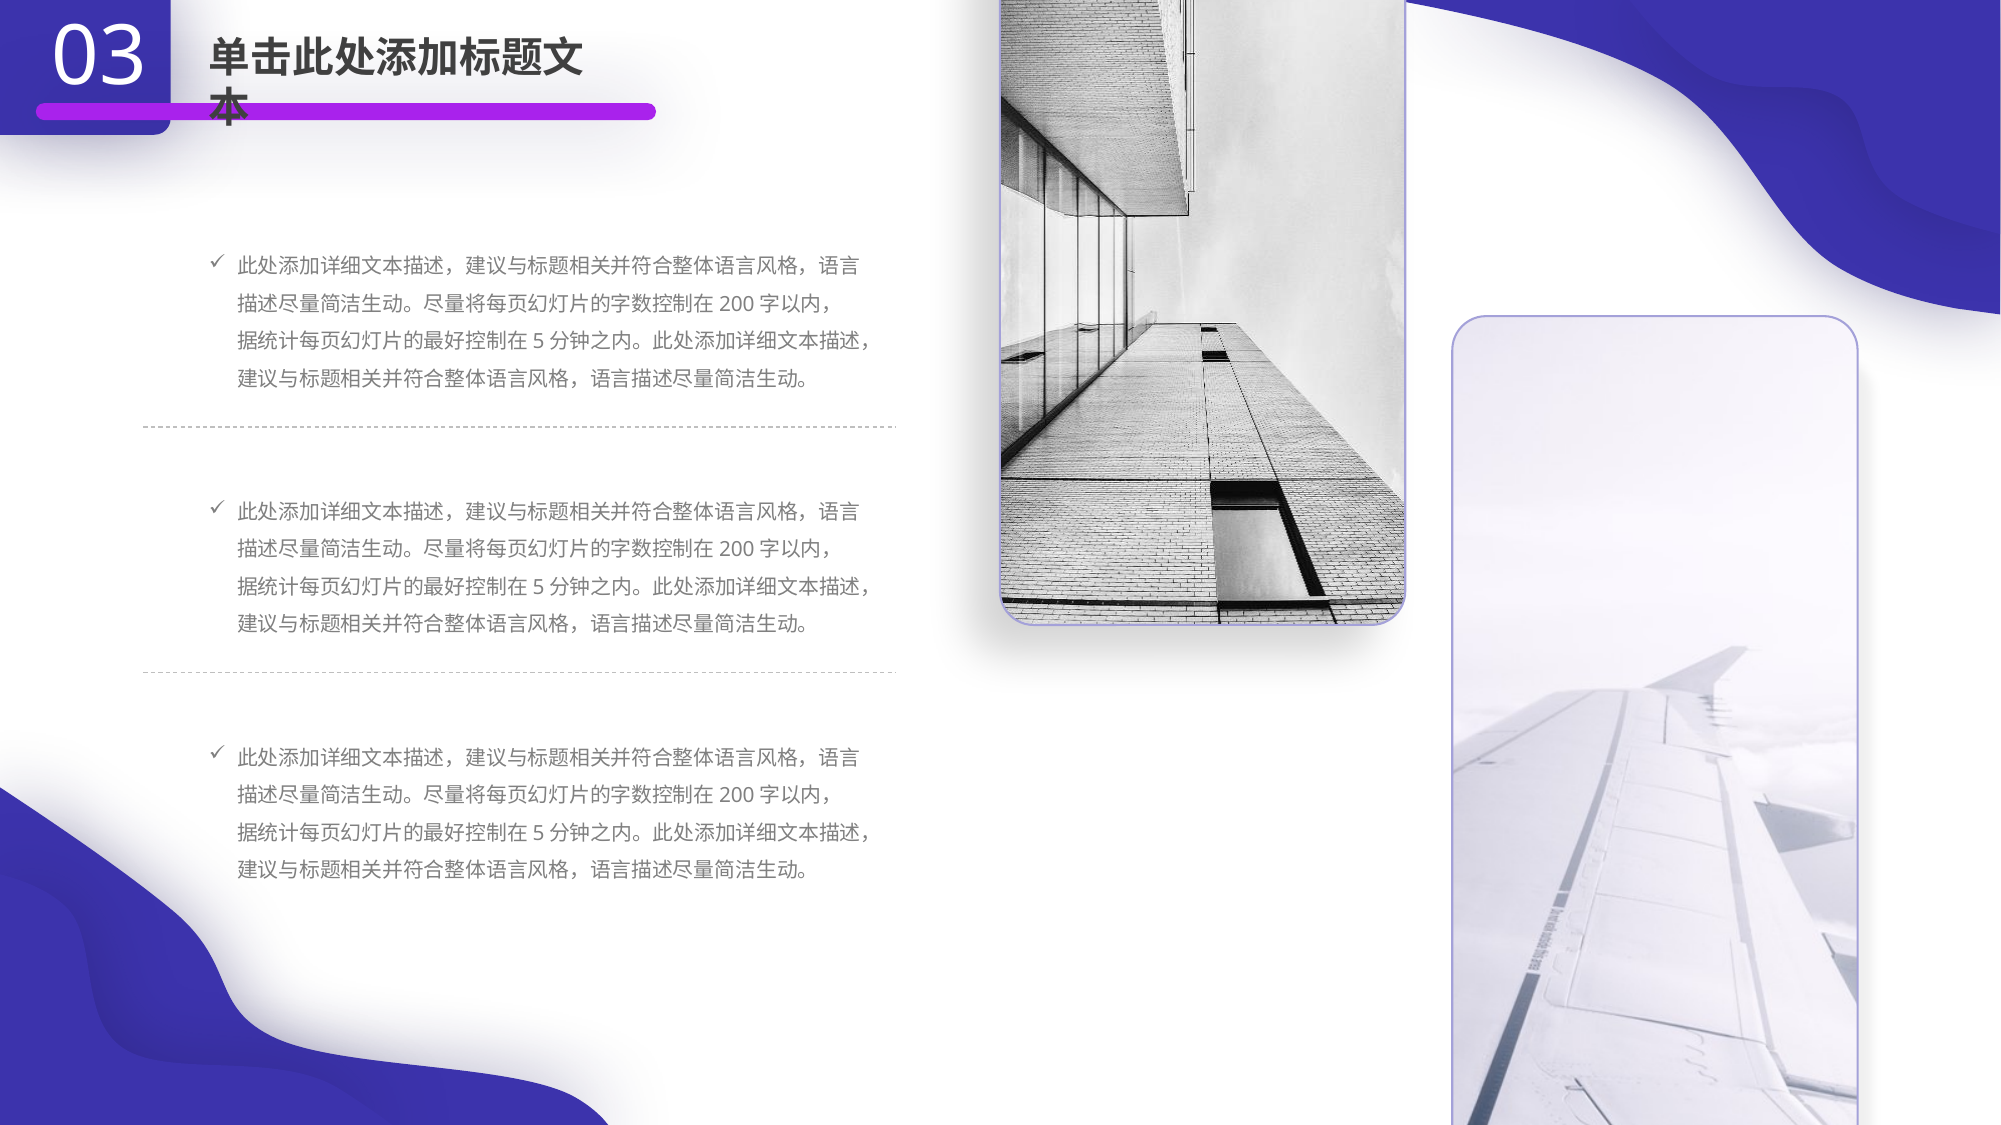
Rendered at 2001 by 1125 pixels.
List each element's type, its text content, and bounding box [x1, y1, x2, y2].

text_box [1451, 315, 1859, 1125]
text_box 03 [37, 0, 162, 109]
text_box 单击此处添加标题文本 [194, 23, 637, 139]
text_box 此处添加详细文本描述，建议与标题相关并符合整体语言风格，语言描述尽量简洁生动。尽量将每页幻灯片的字数控制在200字以内，据统计每页幻灯片的最好控制在5分钟之内。此处添加详细文本描述，建议与标题相关并符合整体语言风格，语言描述尽量简洁生动。 [194, 232, 877, 398]
text_box [998, 0, 1407, 627]
text_box 此处添加详细文本描述，建议与标题相关并符合整体语言风格，语言描述尽量简洁生动。尽量将每页幻灯片的字数控制在200字以内，据统计每页幻灯片的最好控制在5分钟之内。此处添加详细文本描述，建议与标题相关并符合整体语言风格，语言描述尽量简洁生动。 [194, 724, 877, 890]
text_box 此处添加详细文本描述，建议与标题相关并符合整体语言风格，语言描述尽量简洁生动。尽量将每页幻灯片的字数控制在200字以内，据统计每页幻灯片的最好控制在5分钟之内。此处添加详细文本描述，建议与标题相关并符合整体语言风格，语言描述尽量简洁生动。 [194, 478, 877, 644]
